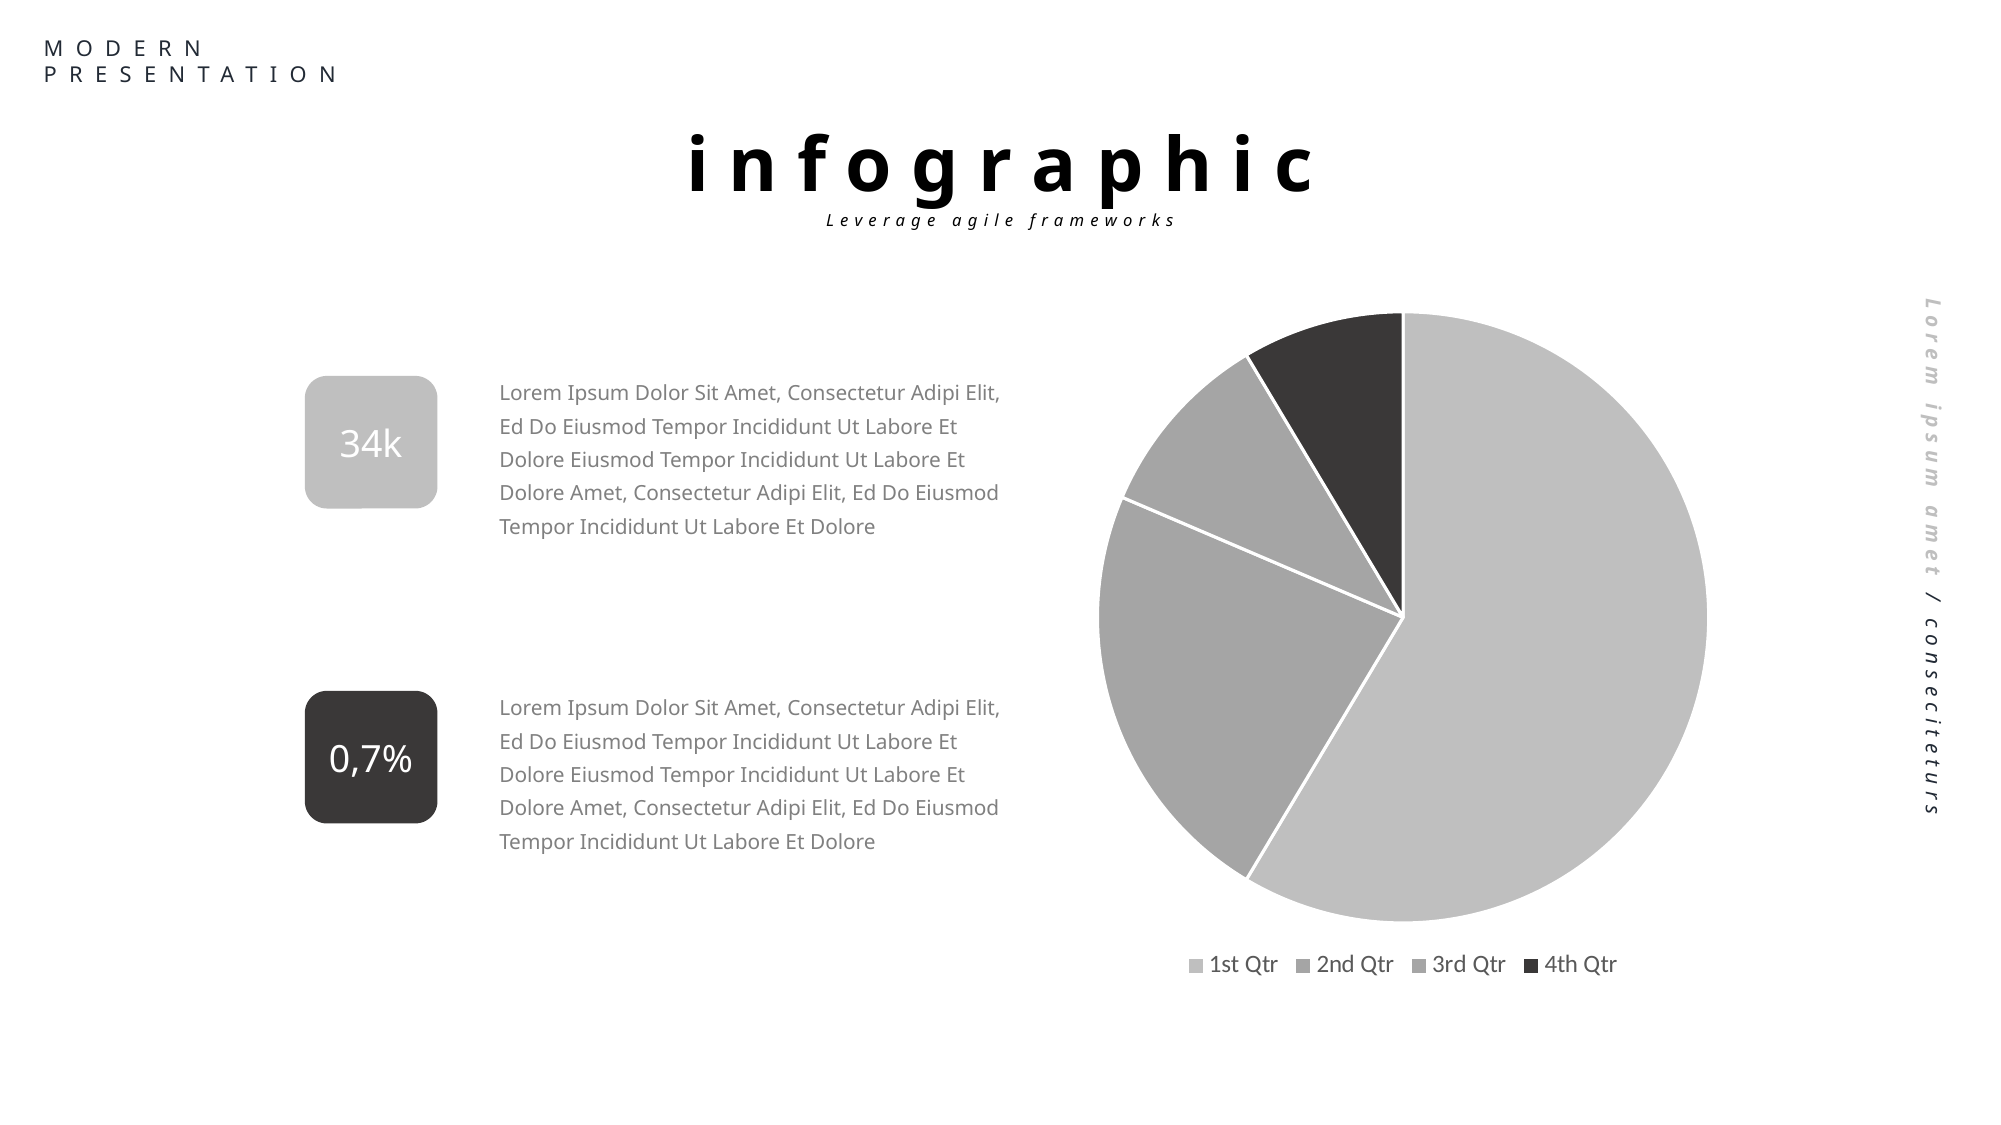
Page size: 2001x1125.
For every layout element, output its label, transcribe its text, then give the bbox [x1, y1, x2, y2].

text_box 34k [303, 374, 439, 510]
text_box Leverage agile frameworks [730, 214, 1270, 231]
text_box Lorem Ipsum Dolor Sit Amet, Consectetur Adipi Elit, Ed Do Eiusmod Tempor Incididunt Ut Labore Et Dolore Eiusmod Tempor Incididunt Ut Labore Et Dolore Amet, Consectetur Adipi Elit, Ed Do Eiusmod Tempor Incididunt Ut Labore Et Dolore [484, 679, 888, 861]
text_box Lorem ipsum amet / conseciteturs [1914, 25, 1957, 1100]
text_box MODERN PRESENTATION [43, 34, 474, 87]
chart [888, 297, 1918, 985]
text_box Lorem Ipsum Dolor Sit Amet, Consectetur Adipi Elit, Ed Do Eiusmod Tempor Incididunt Ut Labore Et Dolore Eiusmod Tempor Incididunt Ut Labore Et Dolore Amet, Consectetur Adipi Elit, Ed Do Eiusmod Tempor Incididunt Ut Labore Et Dolore [484, 364, 888, 546]
text_box i n f o g r a p h i c [515, 109, 1484, 214]
text_box 0,7% [303, 689, 439, 825]
